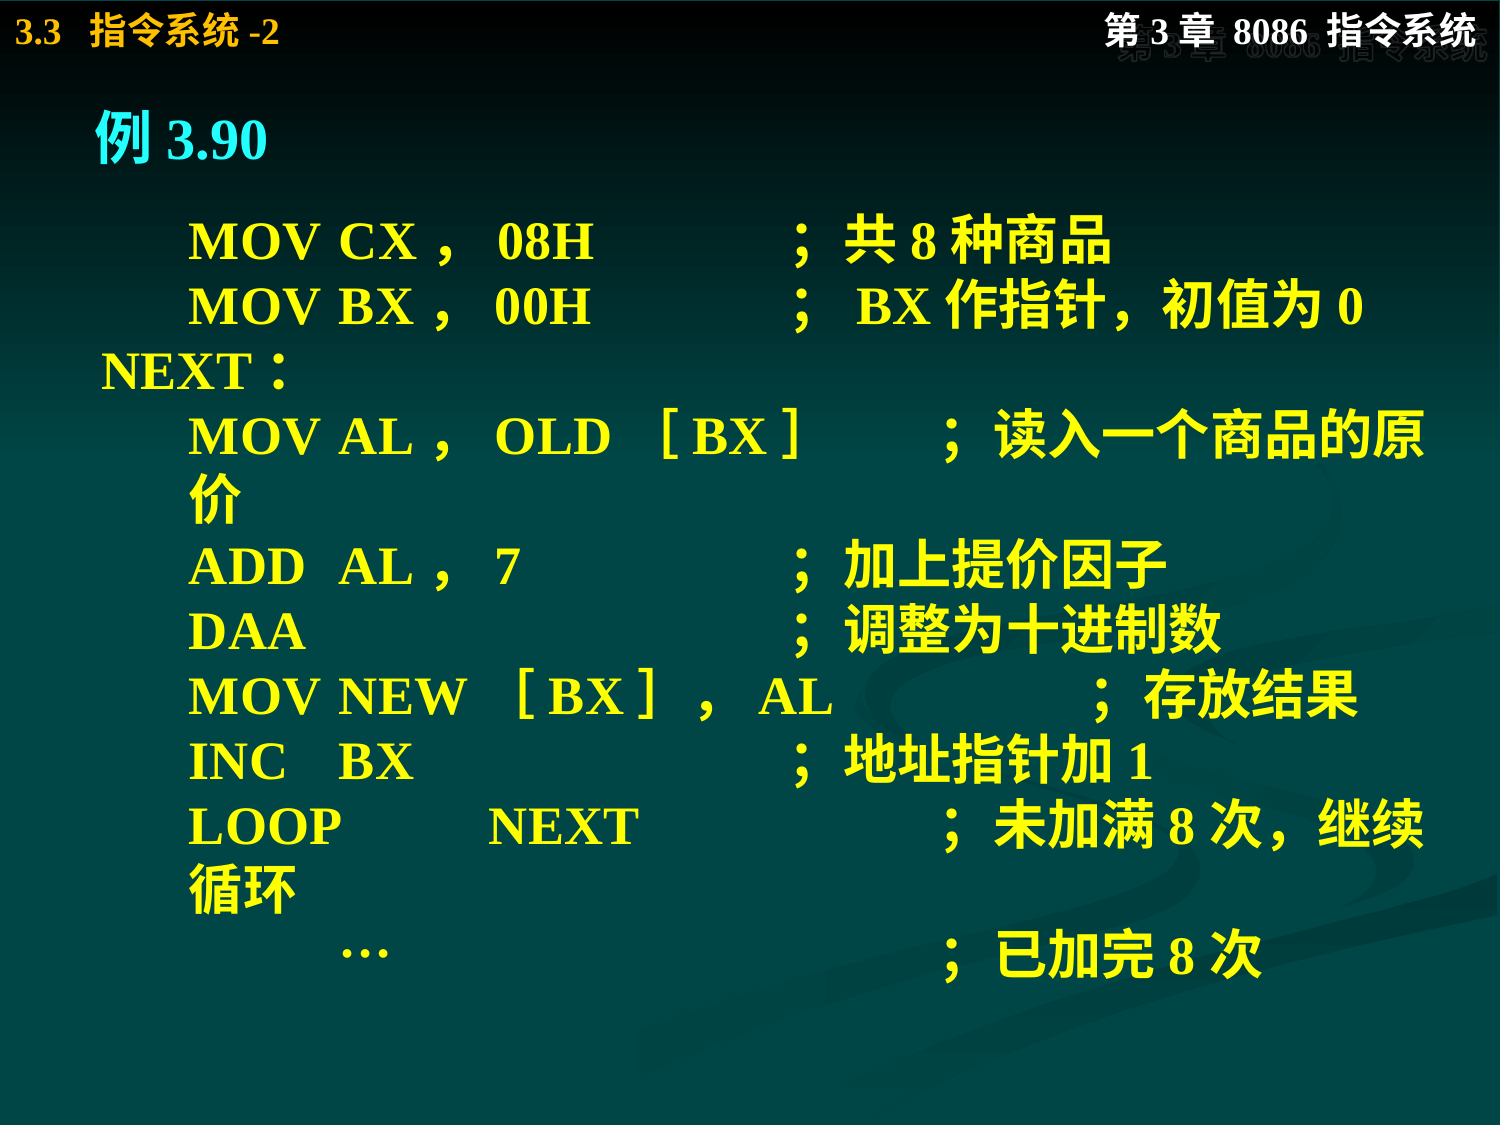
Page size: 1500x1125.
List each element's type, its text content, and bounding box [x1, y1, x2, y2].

title 例3.90 [78, 80, 1430, 193]
list MOV CX，08H ；共8种商品 MOV BX，00H ；BX作指针，初值为0 NEXT： MOV AL，OLD［BX］ ；读入一个商品的原价 ADD AL，7 ；加上提价因子 DAA ；调整为十进制数 MOV NEW［BX］，AL ；存放结果 INC BX ；地址指针加1 LOOP NEXT ；未加满8次，继续循环 … ；已加完8次 [86, 197, 1461, 1026]
